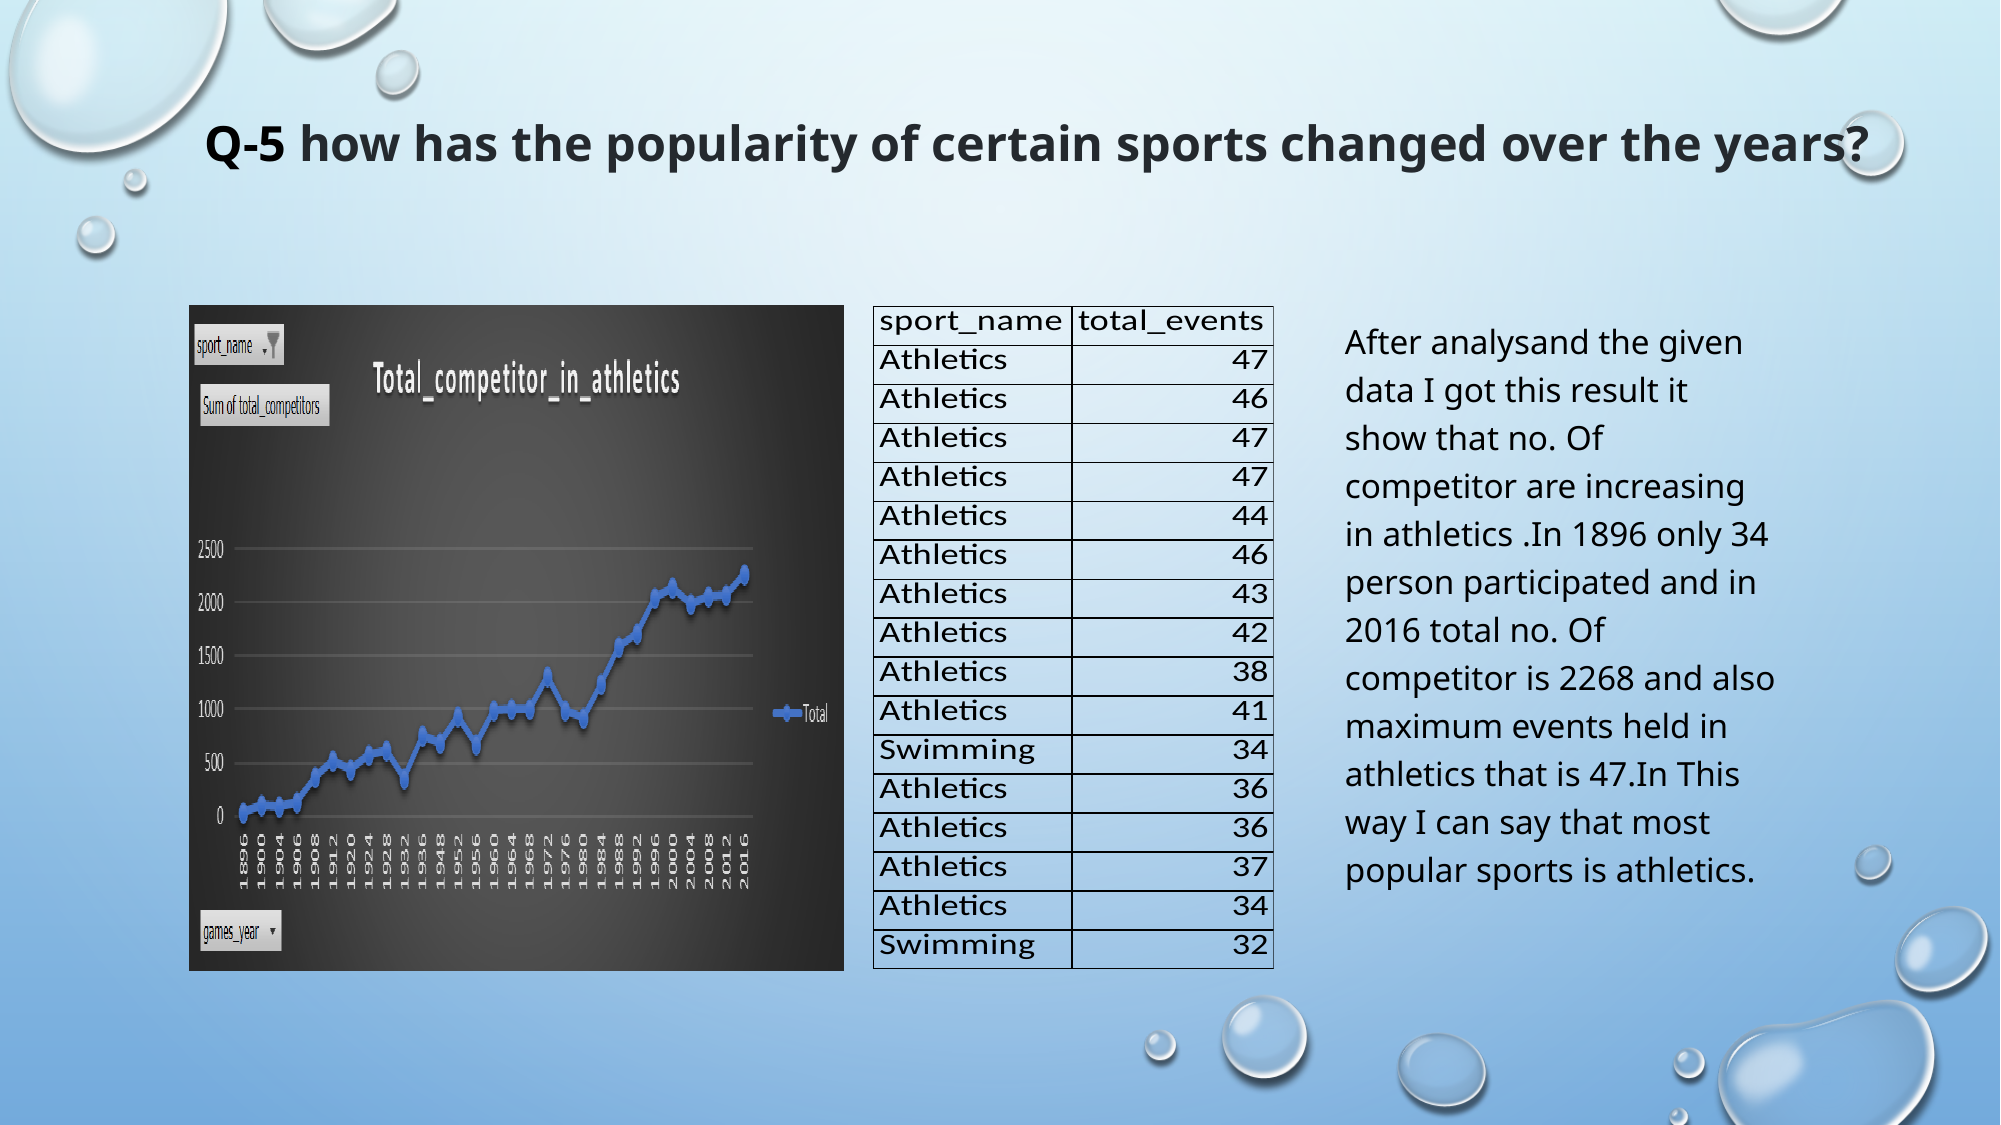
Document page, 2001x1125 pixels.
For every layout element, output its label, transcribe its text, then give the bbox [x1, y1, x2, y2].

title Q-5 how has the popularity of certain sports changed over the years? [189, 109, 1891, 241]
picture [0, 0, 2000, 1125]
list After analysand the given data I got this result it show that no. Of competitor are increasing in athletics .In 1896 only 34 person participated and in 2016 total no. Of competitor is 2268 and also maximum events held in athletics that is 47.In This way I can say that most popular sports is athletics. [1329, 305, 1794, 950]
